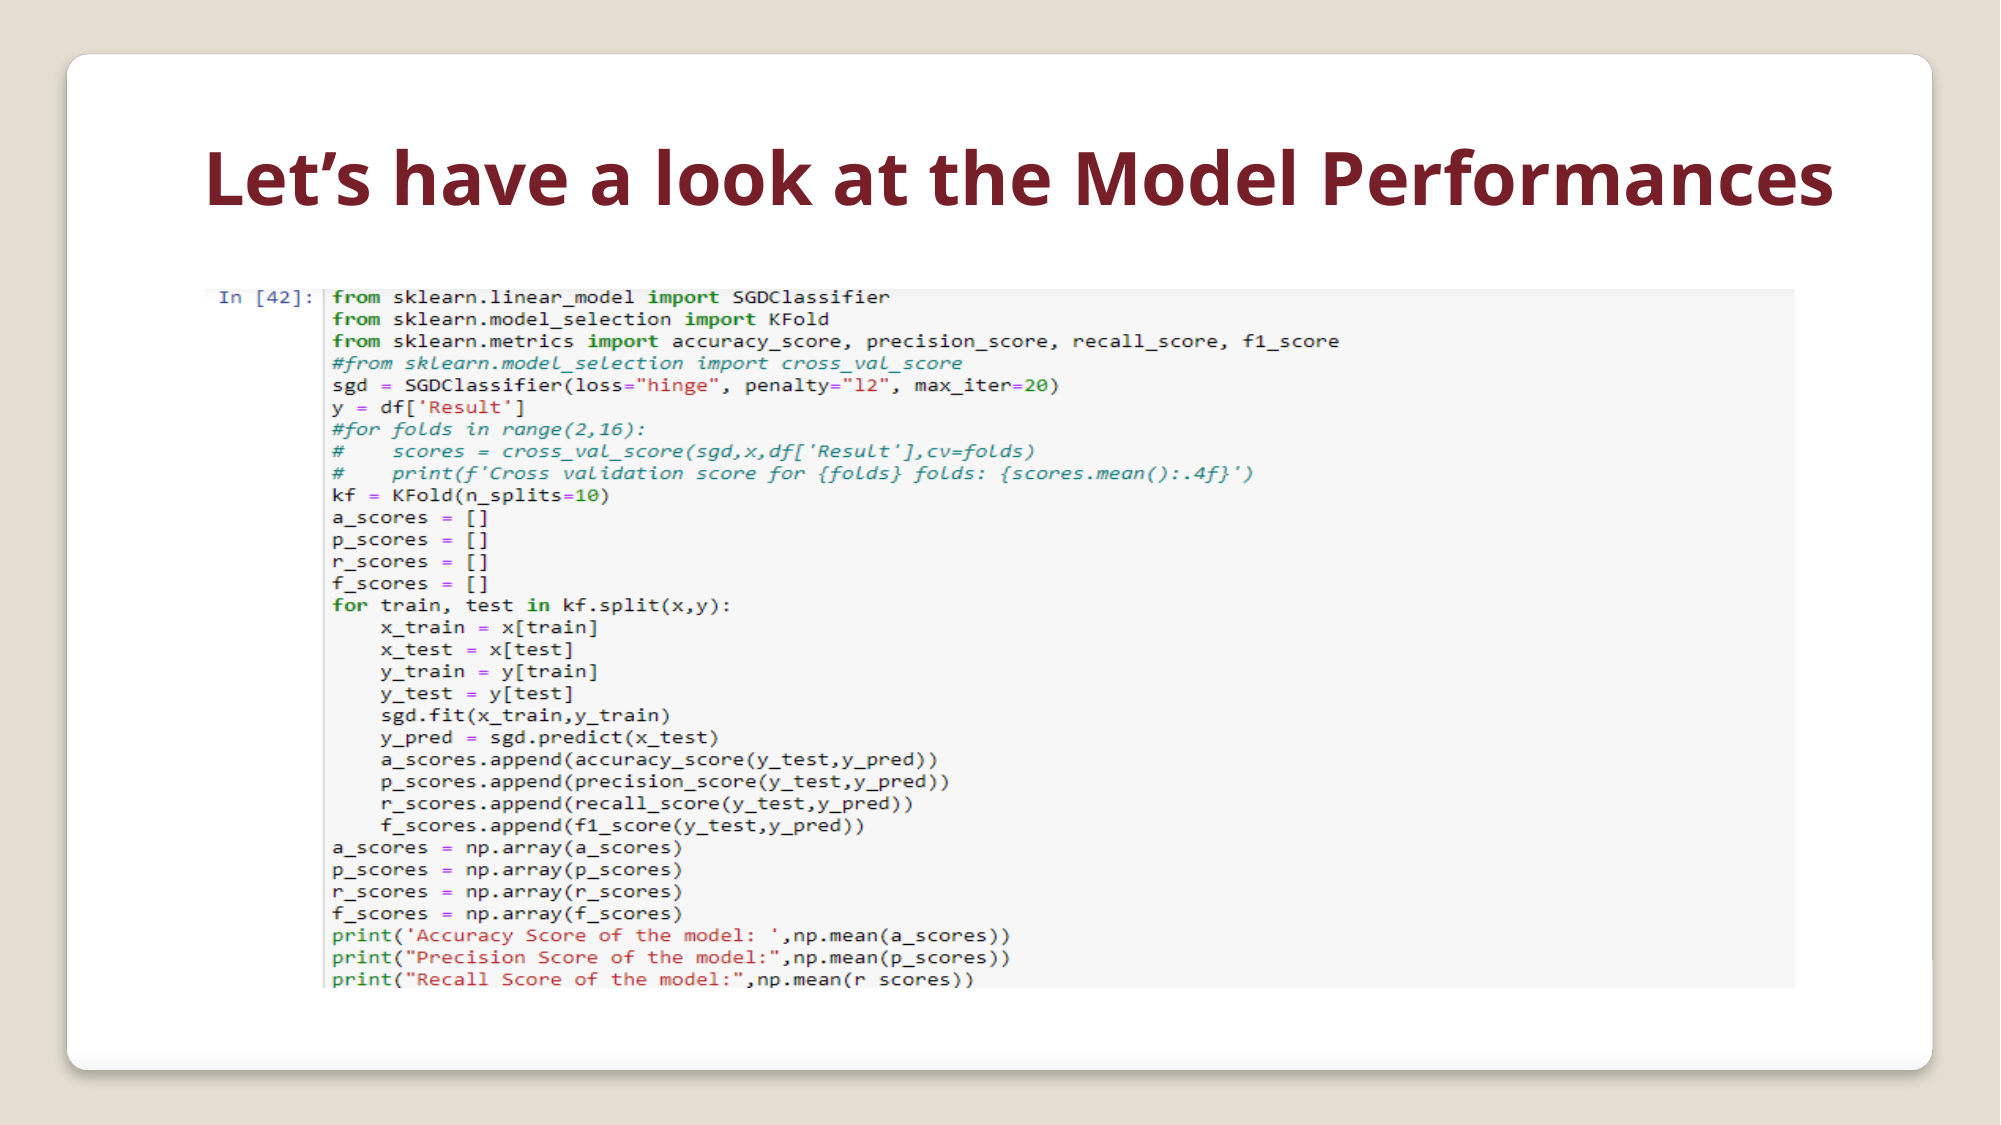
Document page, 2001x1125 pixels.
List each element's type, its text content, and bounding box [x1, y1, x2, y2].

picture [205, 289, 1795, 989]
title Let’s have a look at the Model Performances [86, 109, 1954, 229]
